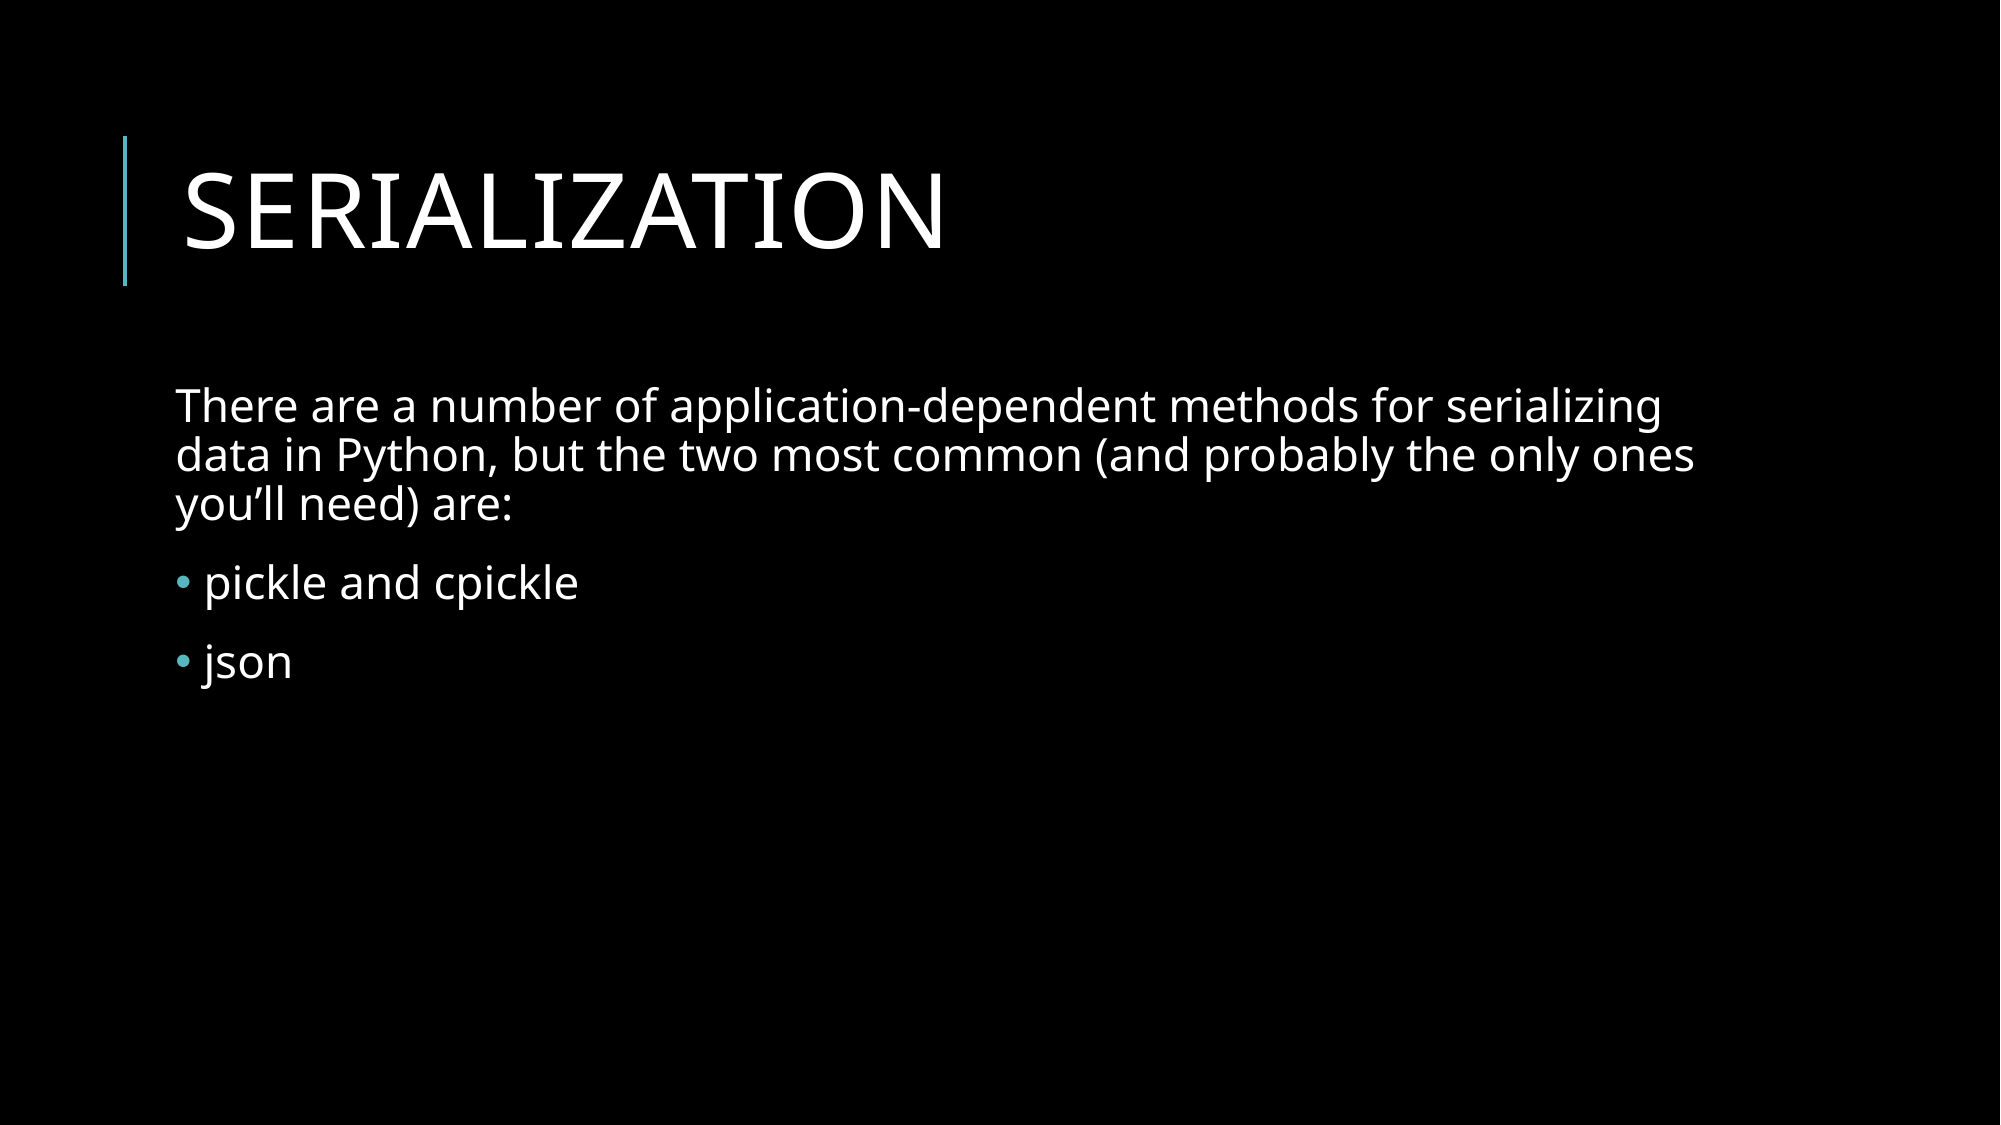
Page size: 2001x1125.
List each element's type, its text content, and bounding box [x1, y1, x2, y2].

title serialization [168, 96, 1763, 342]
list There are a number of application-dependent methods for serializing data in Python, but the two most common (and probably the only ones you’ll need) are: pickle and cpickle json [168, 375, 1763, 1035]
